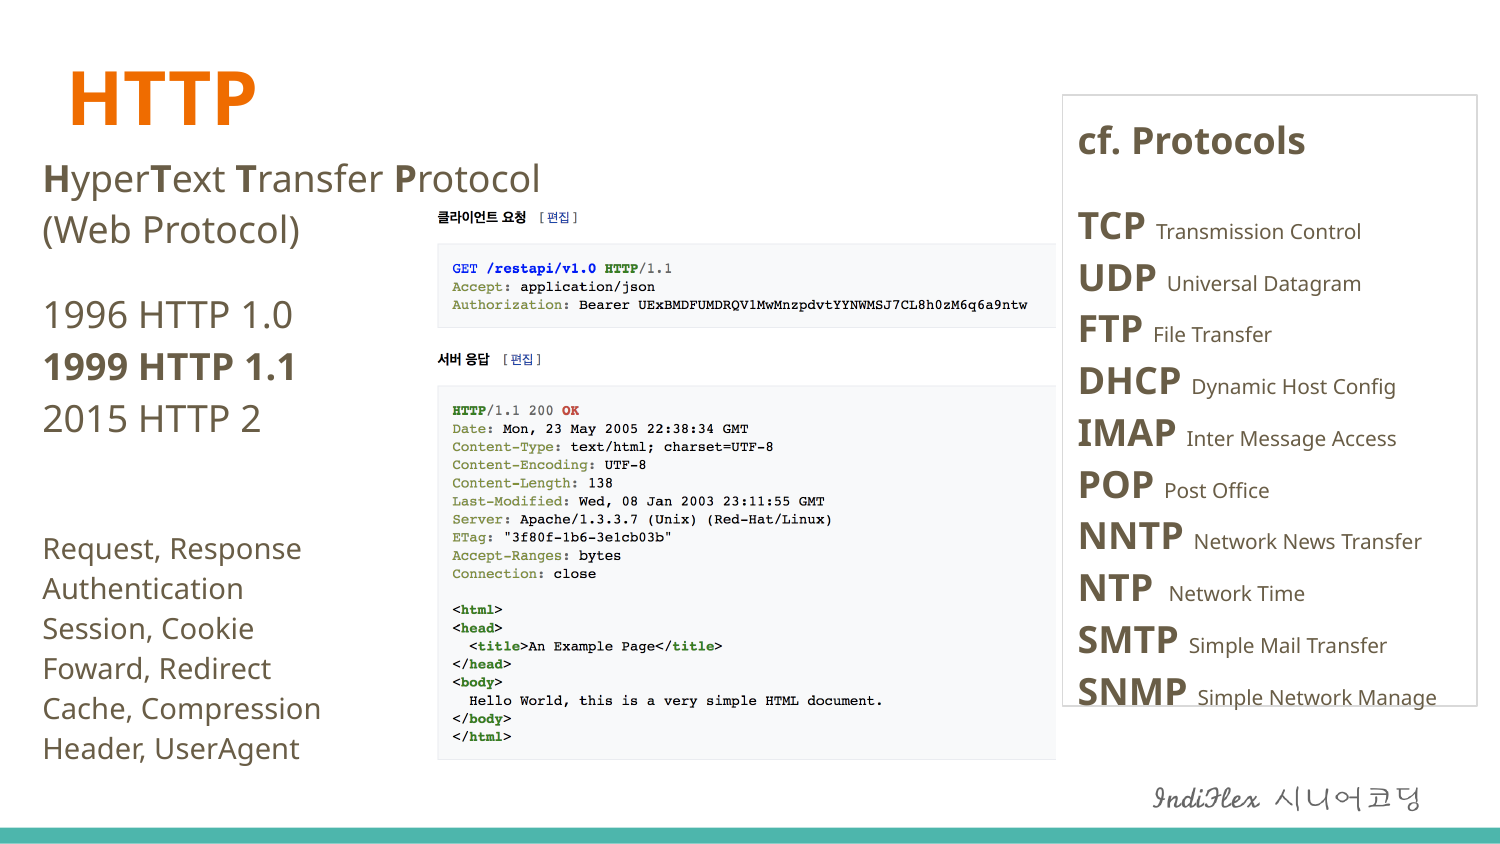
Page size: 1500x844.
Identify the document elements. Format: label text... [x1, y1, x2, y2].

picture [1137, 779, 1434, 816]
picture [425, 202, 1056, 767]
title HTTP [51, 35, 1449, 152]
list HyperText Transfer Protocol (Web Protocol) 1996 HTTP 1.0 1999 HTTP 1.1 2015 HTTP 2 Request, Response Authentication Session, Cookie Foward, Redirect Cache, Compression Header, UserAgent [27, 132, 815, 793]
list cf. Protocols TCP Transmission Control UDP Universal Datagram FTP File Transfer DHCP Dynamic Host Config IMAP Inter Message Access POP Post Office NNTP Network News Transfer NTP Network Time SMTP Simple Mail Transfer SNMP Simple Network Manage [1062, 95, 1478, 707]
